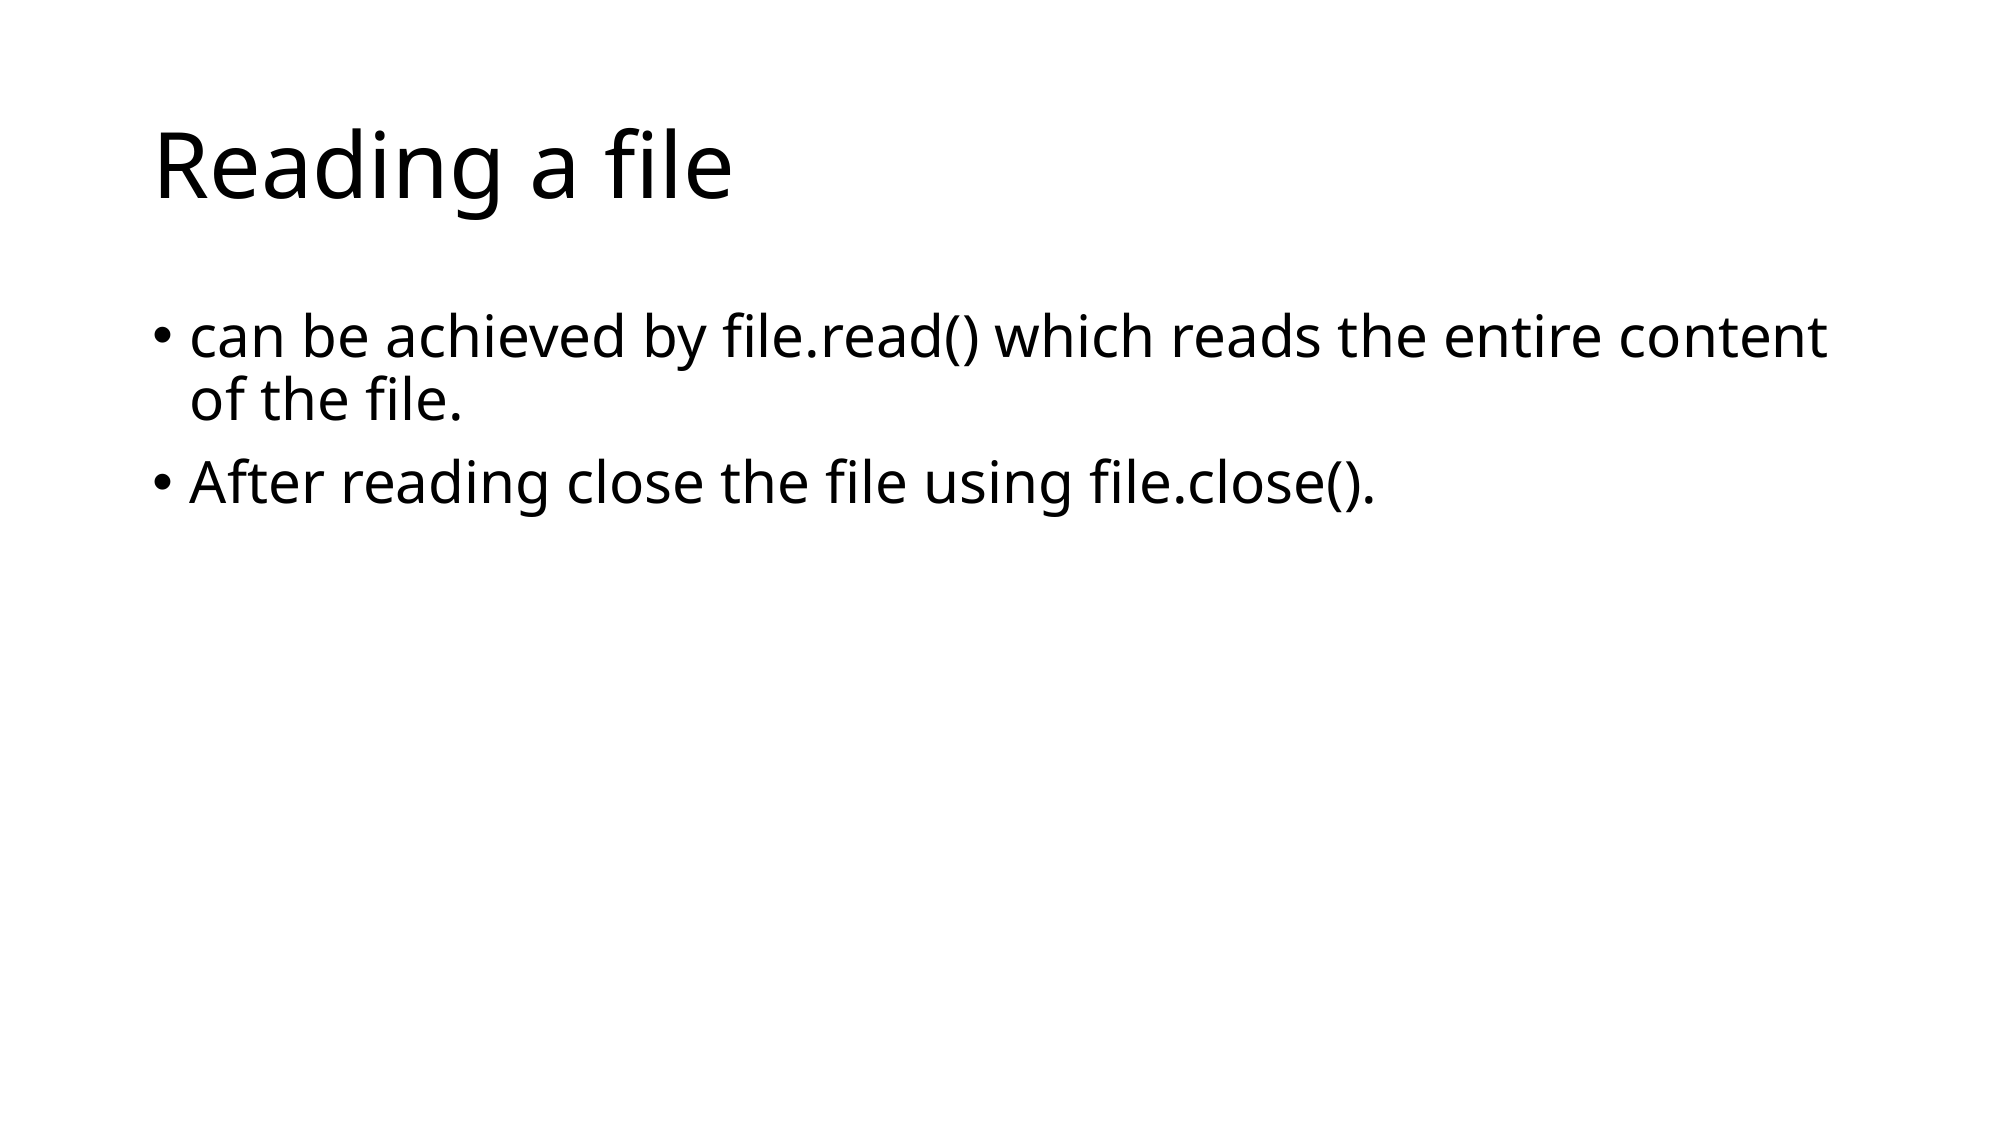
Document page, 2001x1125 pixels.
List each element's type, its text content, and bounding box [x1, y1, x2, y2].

list can be achieved by file.read() which reads the entire content of the file. After reading close the file using file.close(). [137, 299, 1863, 1014]
title Reading a file [137, 59, 1863, 278]
